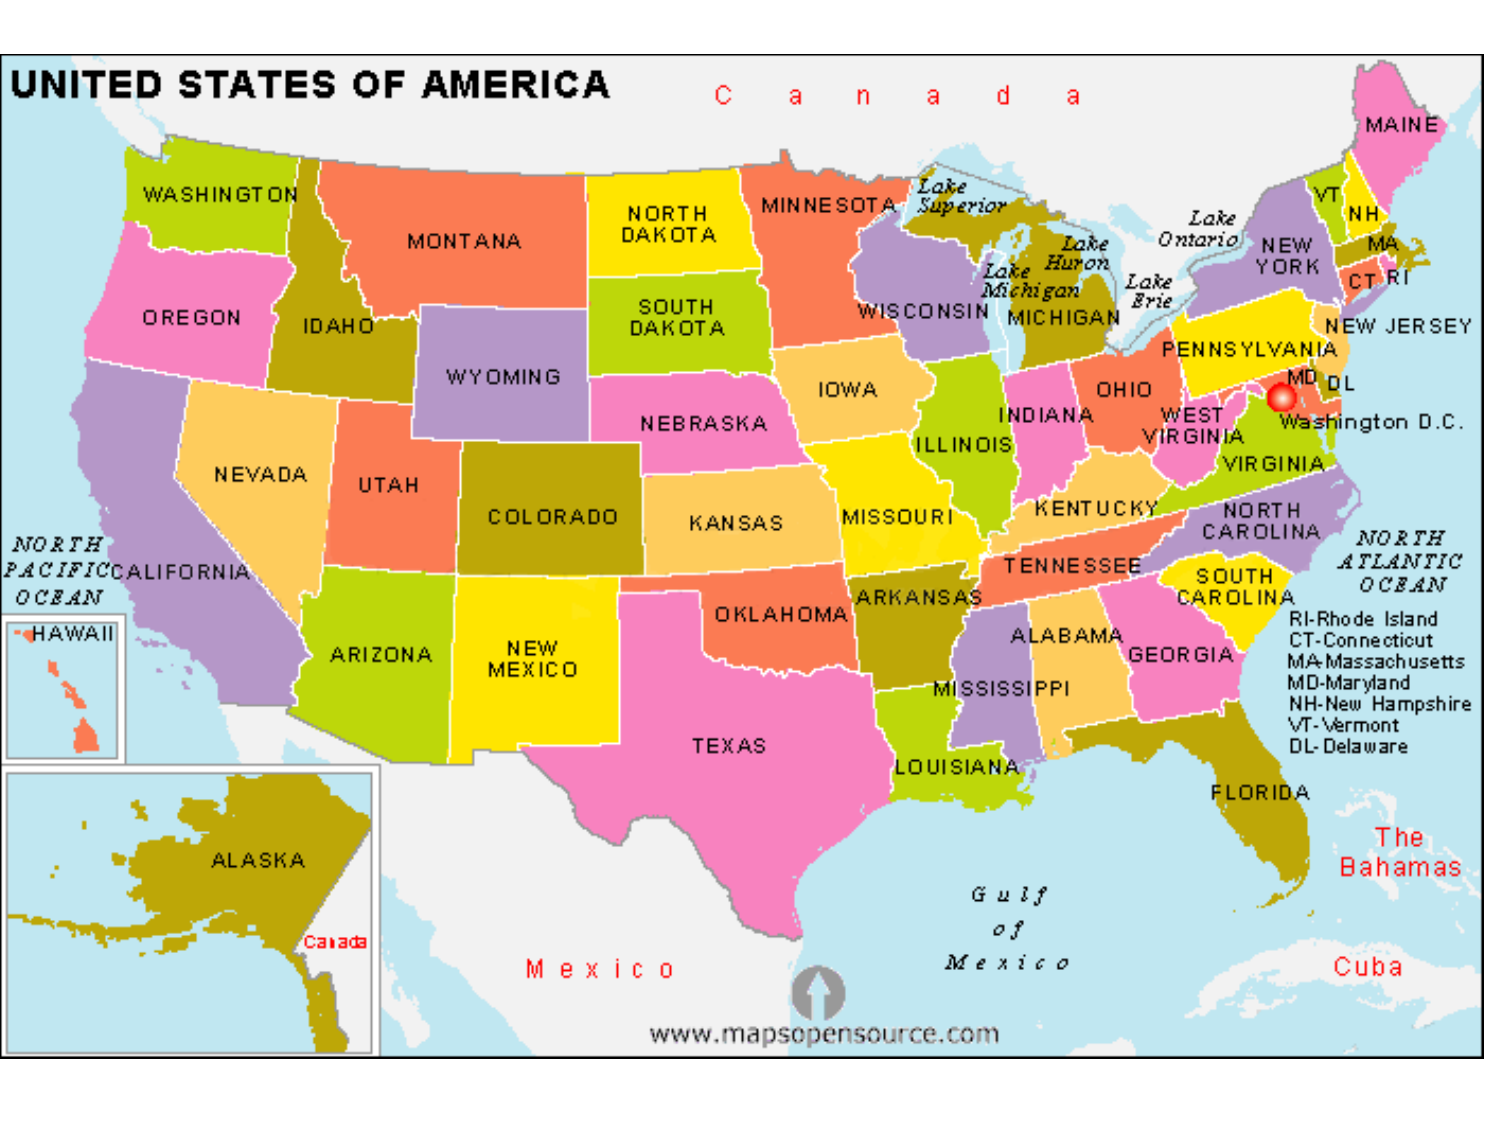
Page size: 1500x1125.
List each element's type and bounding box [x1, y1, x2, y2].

list [0, 54, 1484, 1060]
